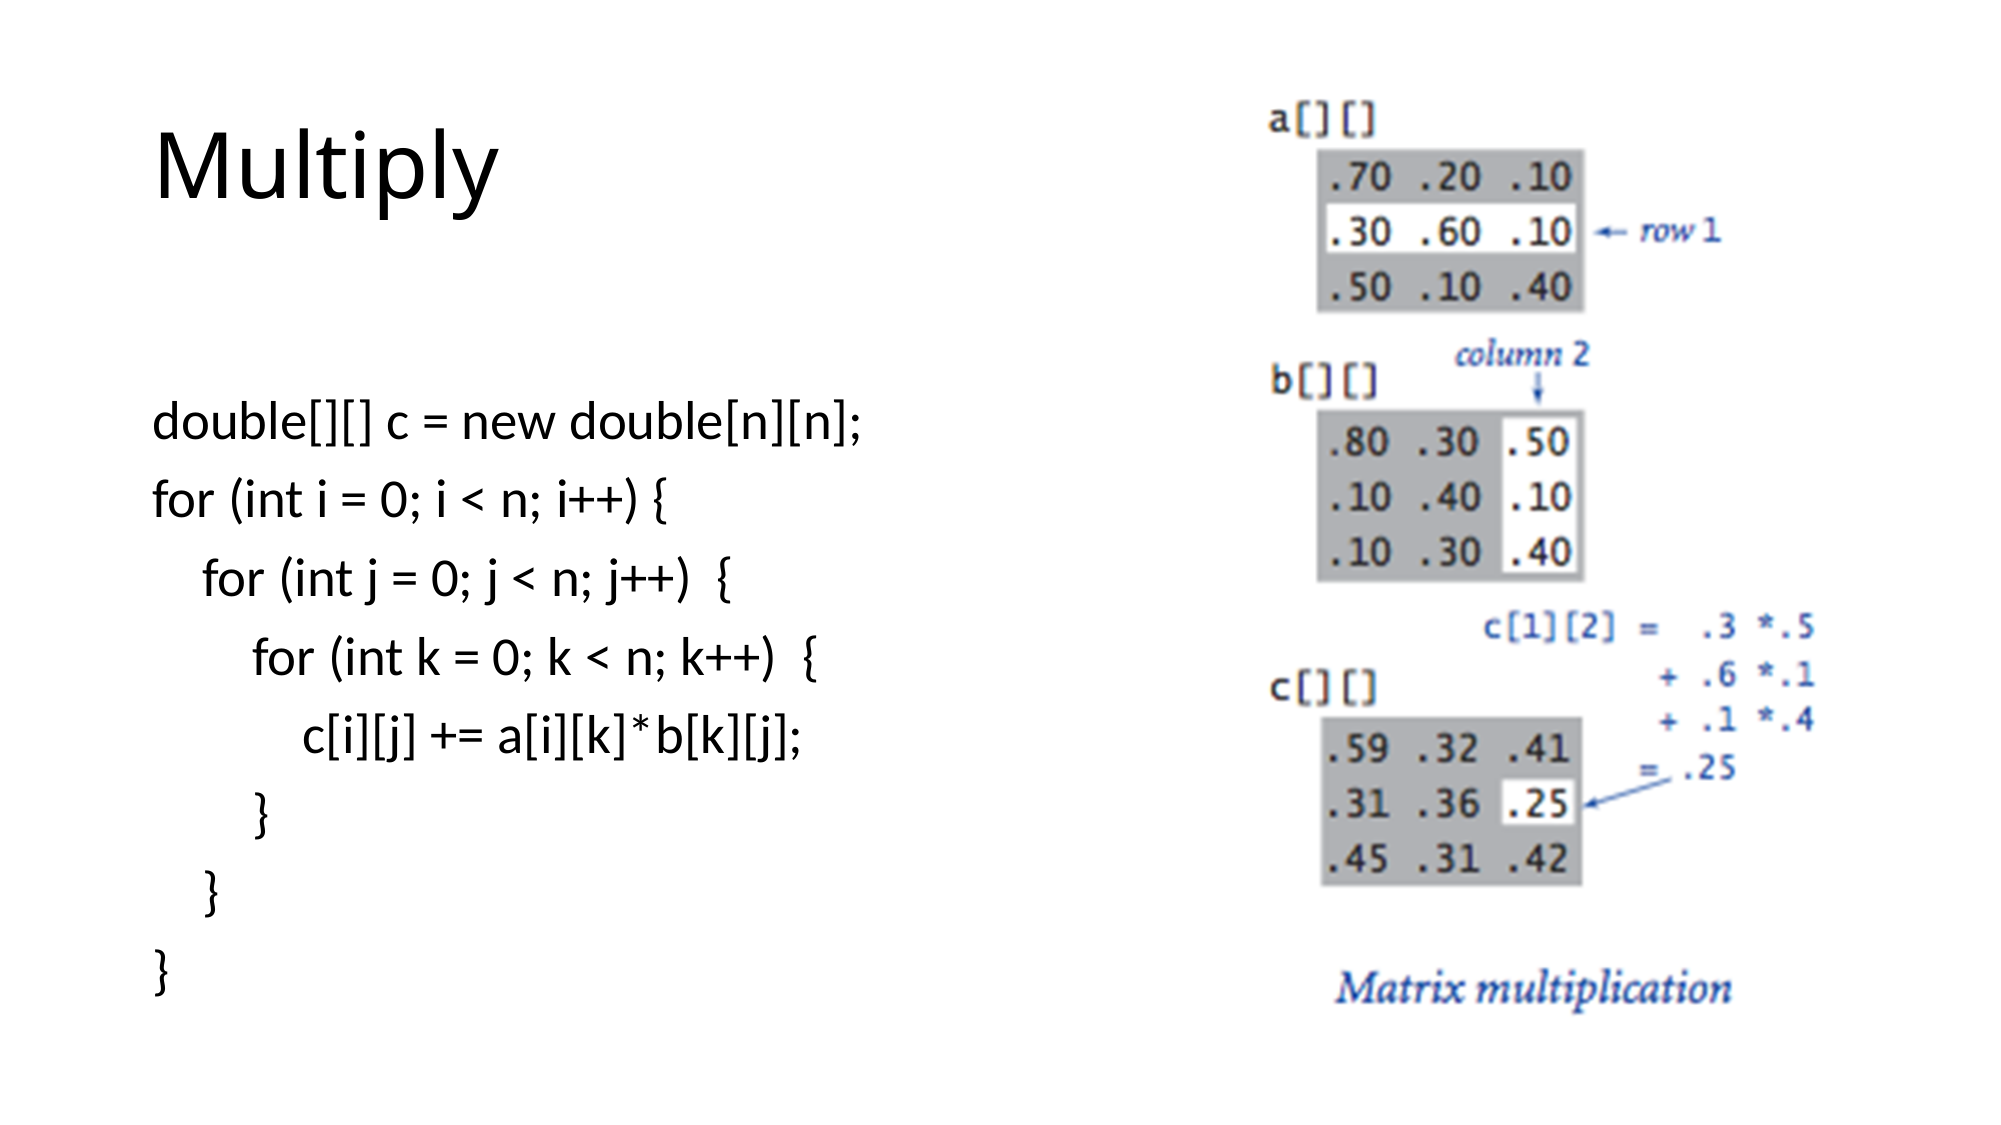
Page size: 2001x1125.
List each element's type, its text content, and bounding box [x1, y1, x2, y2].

title Multiply [137, 59, 1863, 278]
list double[][] c = new double[n][n]; for (int i = 0; i < n; i++) { for (int j = 0; j < n; j++) { for (int k = 0; k < n; k++) { c[i][j] += a[i][k]*b[k][j]; } } } [137, 299, 1233, 1014]
picture [1233, 66, 1886, 1058]
